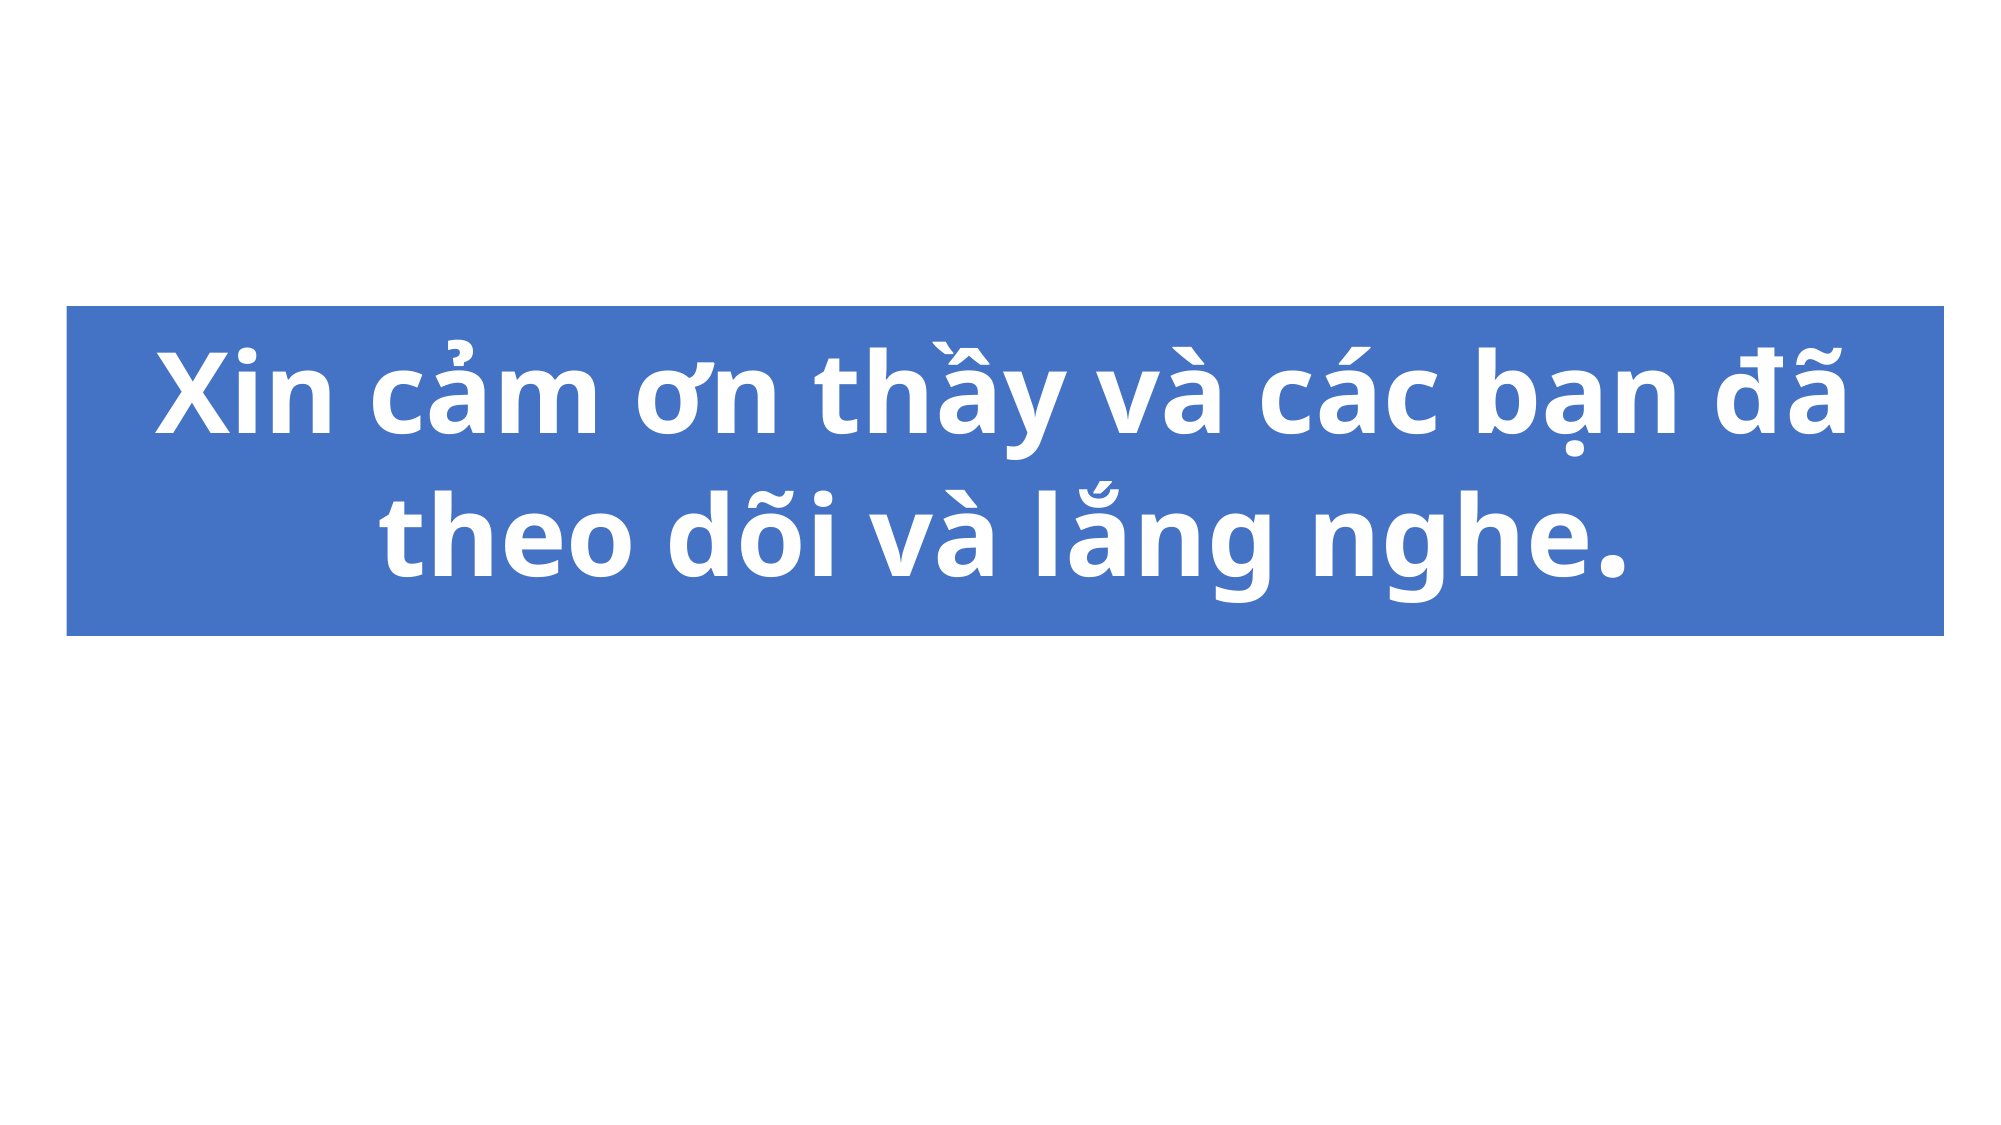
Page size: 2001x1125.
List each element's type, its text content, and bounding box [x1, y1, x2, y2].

title Xin cảm ơn thầy và các bạn đã theo dõi và lắng nghe. [66, 306, 1944, 636]
